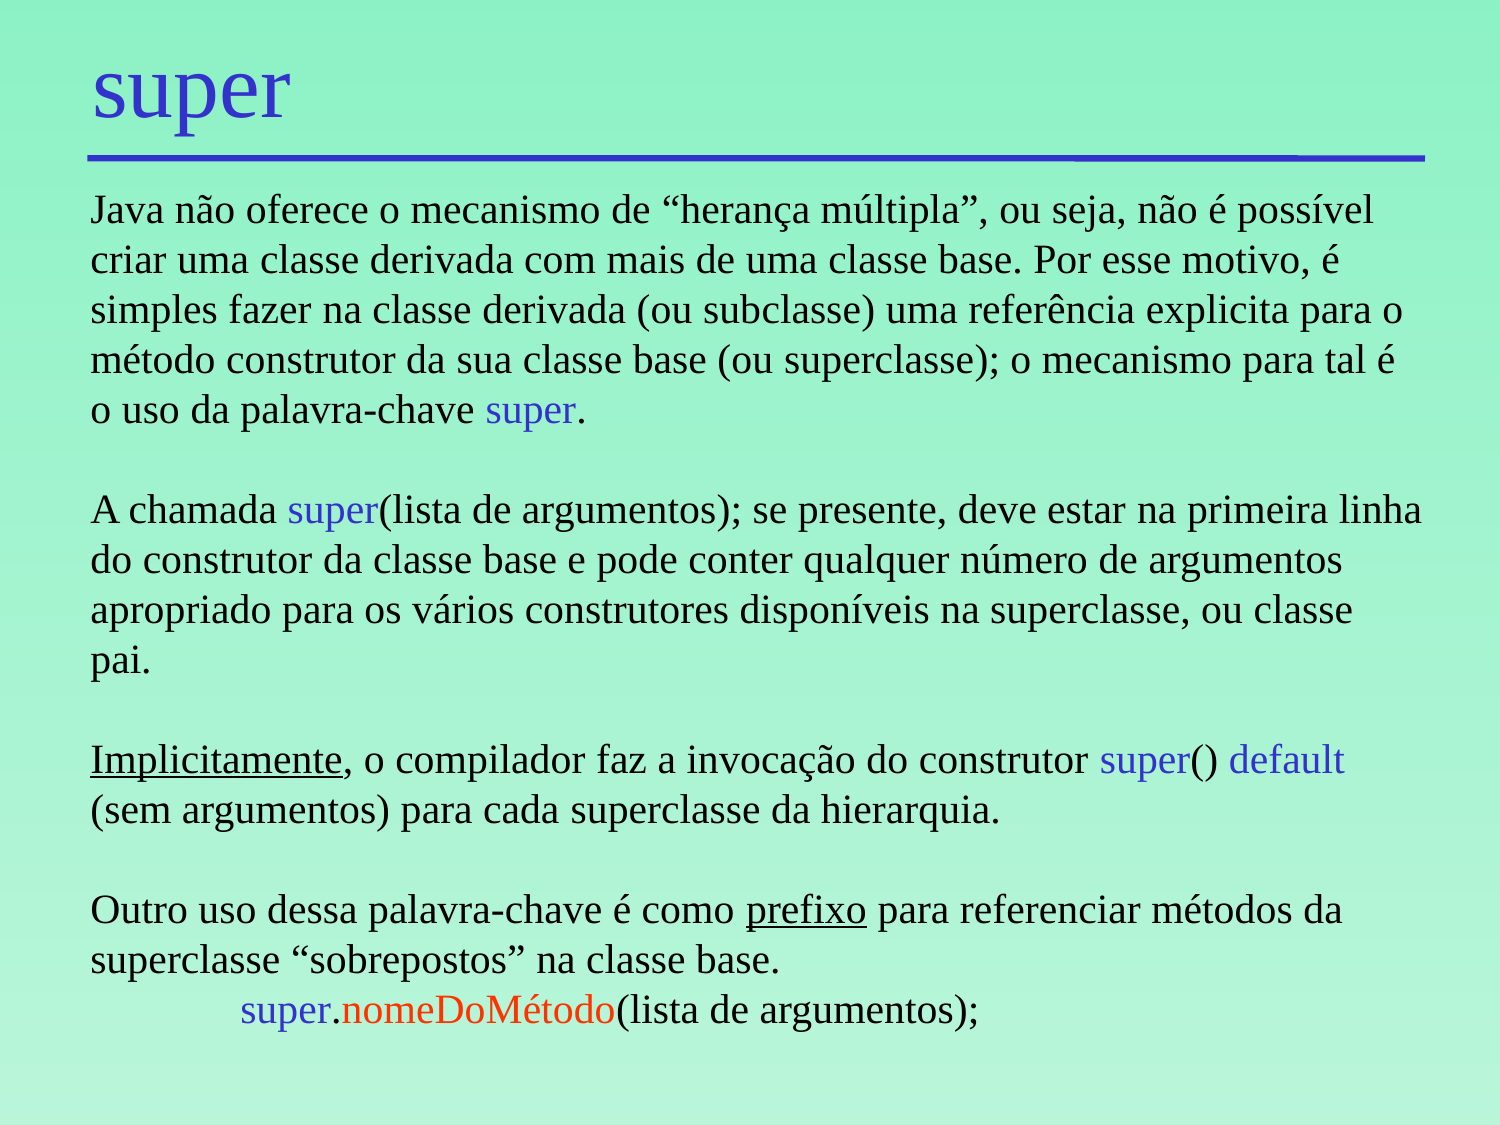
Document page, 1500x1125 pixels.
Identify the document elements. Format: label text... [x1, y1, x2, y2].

text_box Java não oferece o mecanismo de “herança múltipla”, ou seja, não é possível criar uma classe derivada com mais de uma classe base. Por esse motivo, é simples fazer na classe derivada (ou subclasse) uma referência explicita para o método construtor da sua classe base (ou superclasse); o mecanismo para tal é o uso da palavra-chave super. A chamada super(lista de argumentos); se presente, deve estar na primeira linha do construtor da classe base e pode conter qualquer número de argumentos apropriado para os vários construtores disponíveis na superclasse, ou classe pai. Implicitamente, o compilador faz a invocação do construtor super() default (sem argumentos) para cada superclasse da hierarquia. Outro uso dessa palavra-chave é como prefixo para referenciar métodos da superclasse “sobrepostos” na classe base. super.nomeDoMétodo(lista de argumentos); [75, 173, 1439, 1040]
title super [77, 24, 1440, 138]
